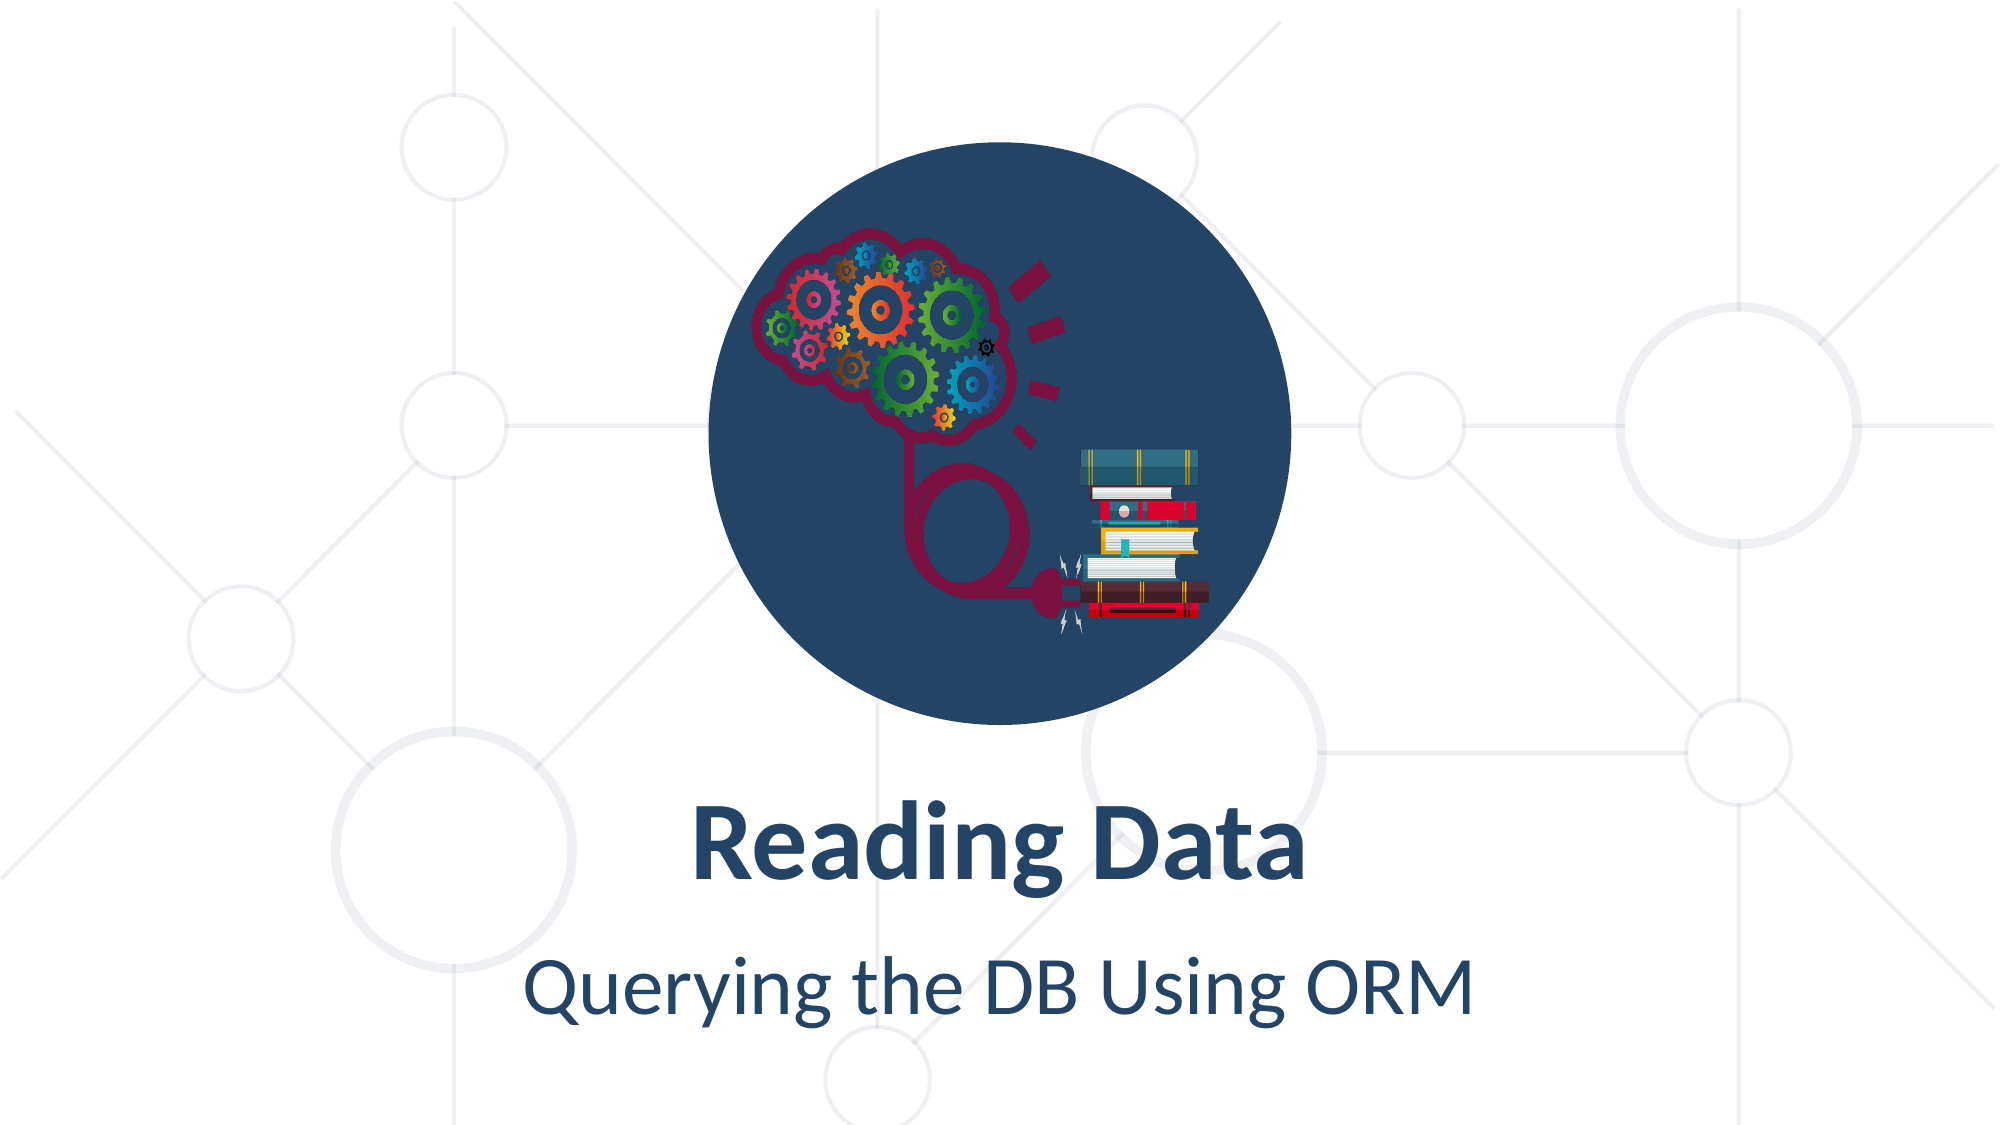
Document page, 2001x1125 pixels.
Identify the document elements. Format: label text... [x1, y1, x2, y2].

subtitle Querying the DB Using ORM [100, 916, 1900, 1043]
title Reading Data [100, 771, 1900, 898]
picture [750, 228, 1209, 635]
